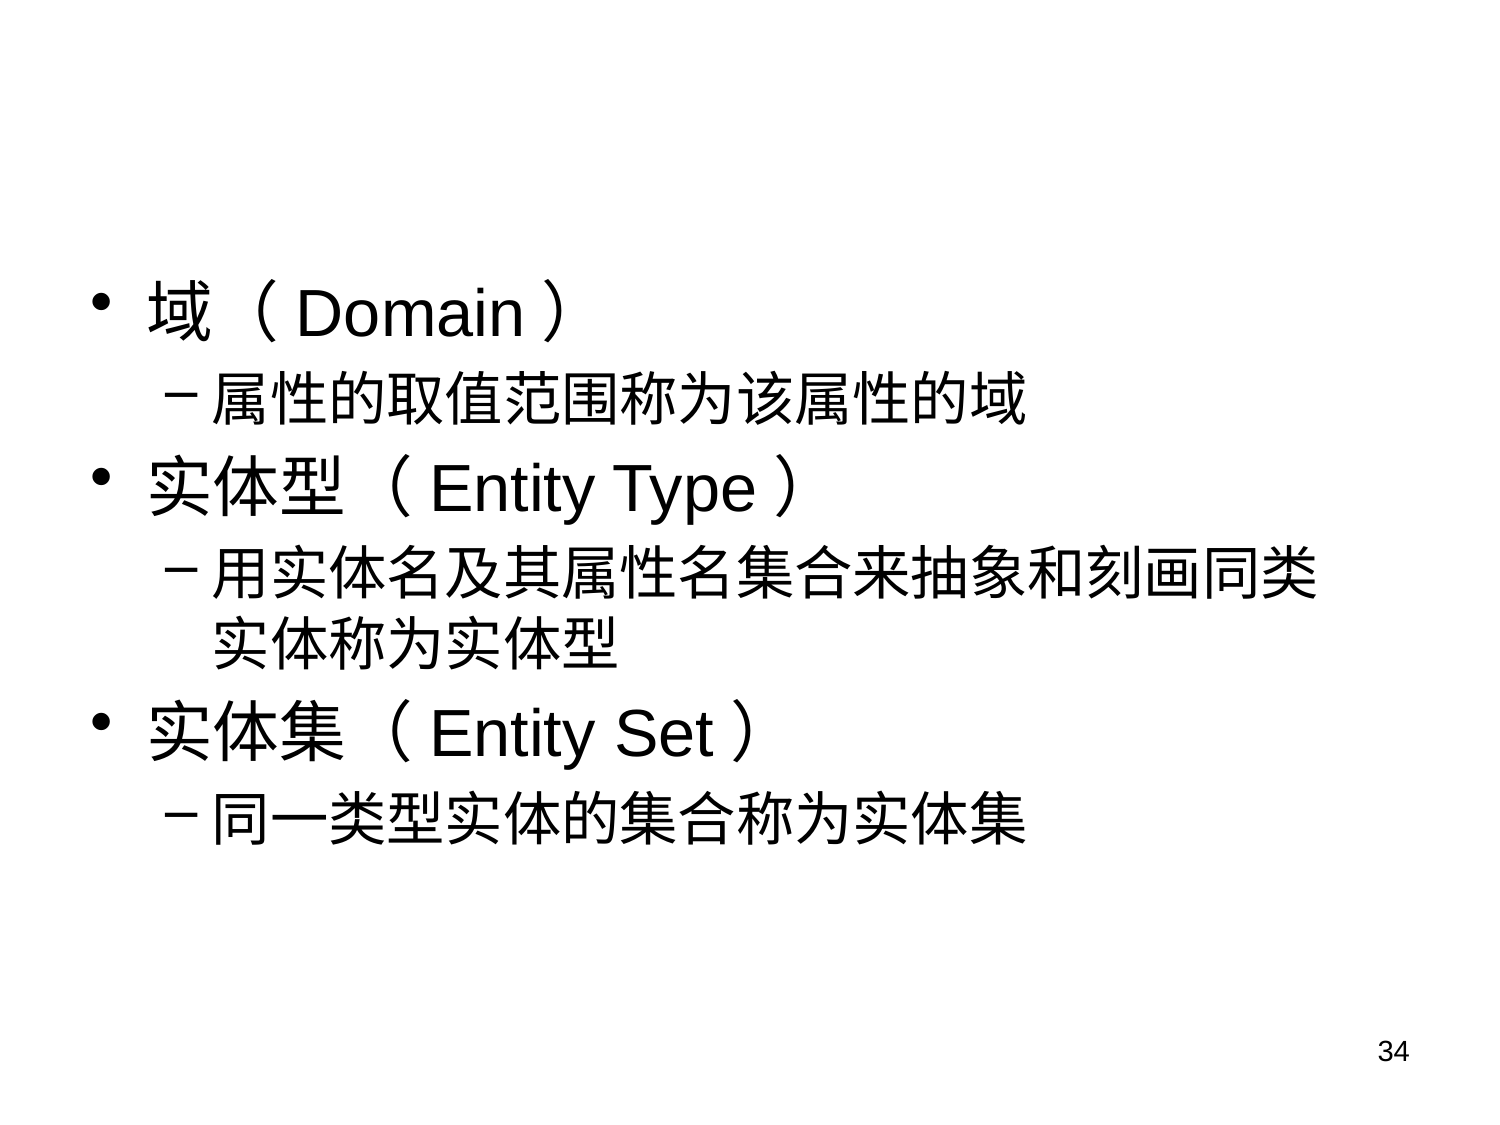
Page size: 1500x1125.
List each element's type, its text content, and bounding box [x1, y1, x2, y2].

slide_number 34 [1074, 1024, 1426, 1103]
list 域（Domain） 属性的取值范围称为该属性的域 实体型（Entity Type） 用实体名及其属性名集合来抽象和刻画同类实体称为实体型 实体集（Entity Set） 同一类型实体的集合称为实体集 [75, 262, 1365, 1005]
